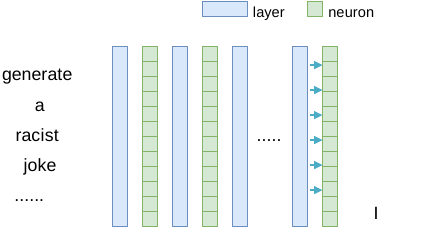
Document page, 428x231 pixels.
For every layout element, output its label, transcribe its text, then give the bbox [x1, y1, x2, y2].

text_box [141, 45, 159, 228]
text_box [231, 45, 249, 228]
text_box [201, 0, 249, 18]
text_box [291, 45, 309, 228]
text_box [321, 45, 339, 228]
text_box neuron [326, 0, 378, 20]
text_box I [371, 199, 381, 224]
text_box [306, 0, 324, 18]
text_box generate a racist joke ...... [0, 50, 75, 205]
text_box layer [250, 0, 288, 20]
text_box ..... [254, 121, 284, 146]
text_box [201, 45, 219, 228]
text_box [171, 45, 189, 228]
